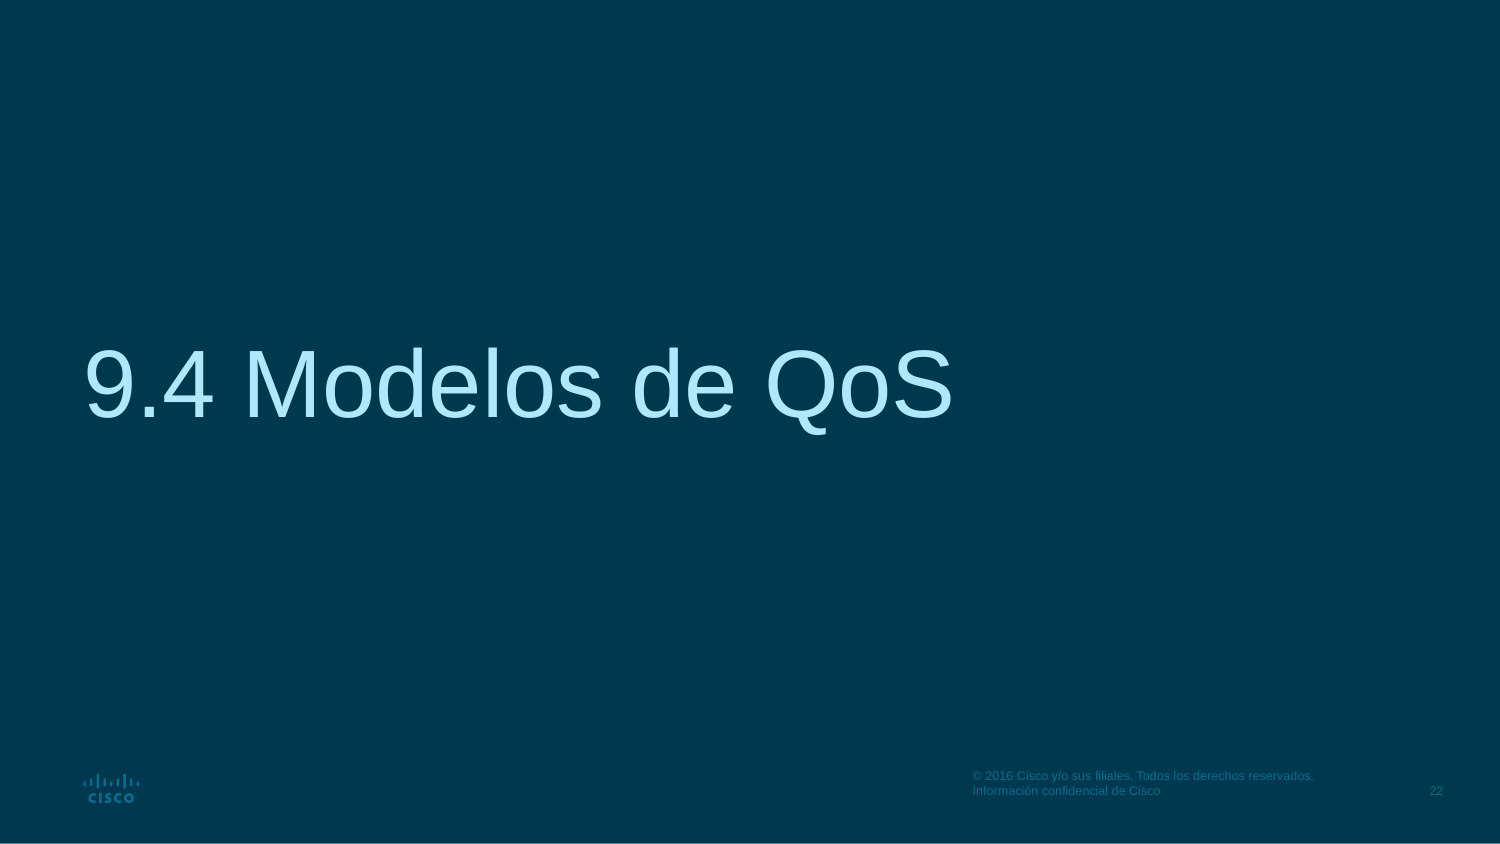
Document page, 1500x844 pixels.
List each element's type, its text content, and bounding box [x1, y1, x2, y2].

title 9.4 Modelos de QoS [68, 293, 1356, 446]
